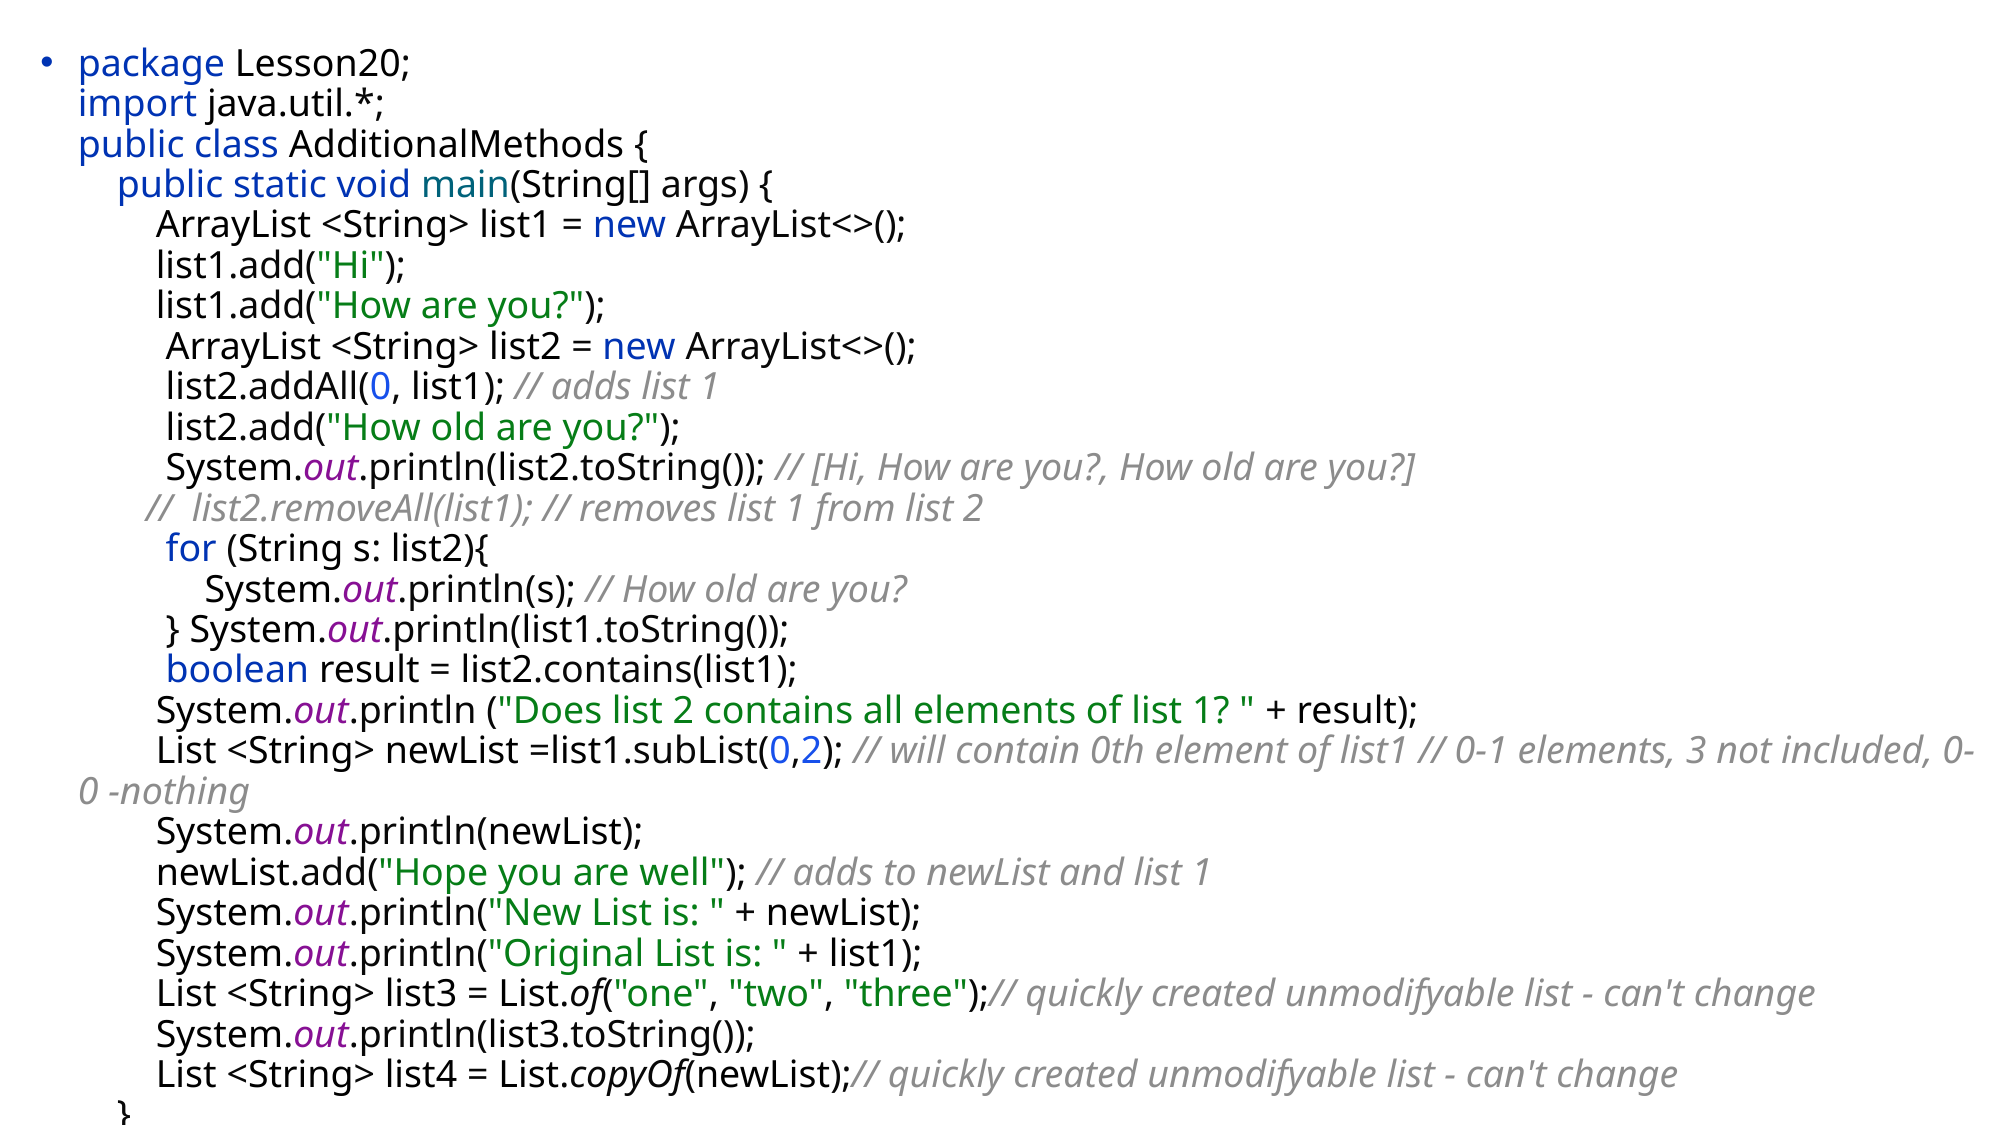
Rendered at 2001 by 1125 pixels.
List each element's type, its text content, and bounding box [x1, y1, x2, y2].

list package Lesson20; import java.util.*; public class AdditionalMethods { public static void main(String[] args) { ArrayList <String> list1 = new ArrayList<>(); list1.add("Hi"); list1.add("How are you?"); ArrayList <String> list2 = new ArrayList<>(); list2.addAll(0, list1); // adds list 1 list2.add("How old are you?"); System.out.println(list2.toString()); // [Hi, How are you?, How old are you?] // list2.removeAll(list1); // removes list 1 from list 2 for (String s: list2){ System.out.println(s); // How old are you? } System.out.println(list1.toString()); boolean result = list2.contains(list1); System.out.println ("Does list 2 contains all elements of list 1? " + result); List <String> newList =list1.subList(0,2); // will contain 0th element of list1 // 0-1 elements, 3 not included, 0-0 -nothing System.out.println(newList); newList.add("Hope you are well"); // adds to newList and list 1 System.out.println("New List is: " + newList); System.out.println("Original List is: " + list1); List <String> list3 = List.of("one", "two", "three");// quickly created unmodifyable list - can't change System.out.println(list3.toString()); List <String> list4 = List.copyOf(newList);// quickly created unmodifyable list - can't change } } [25, 36, 2000, 1089]
